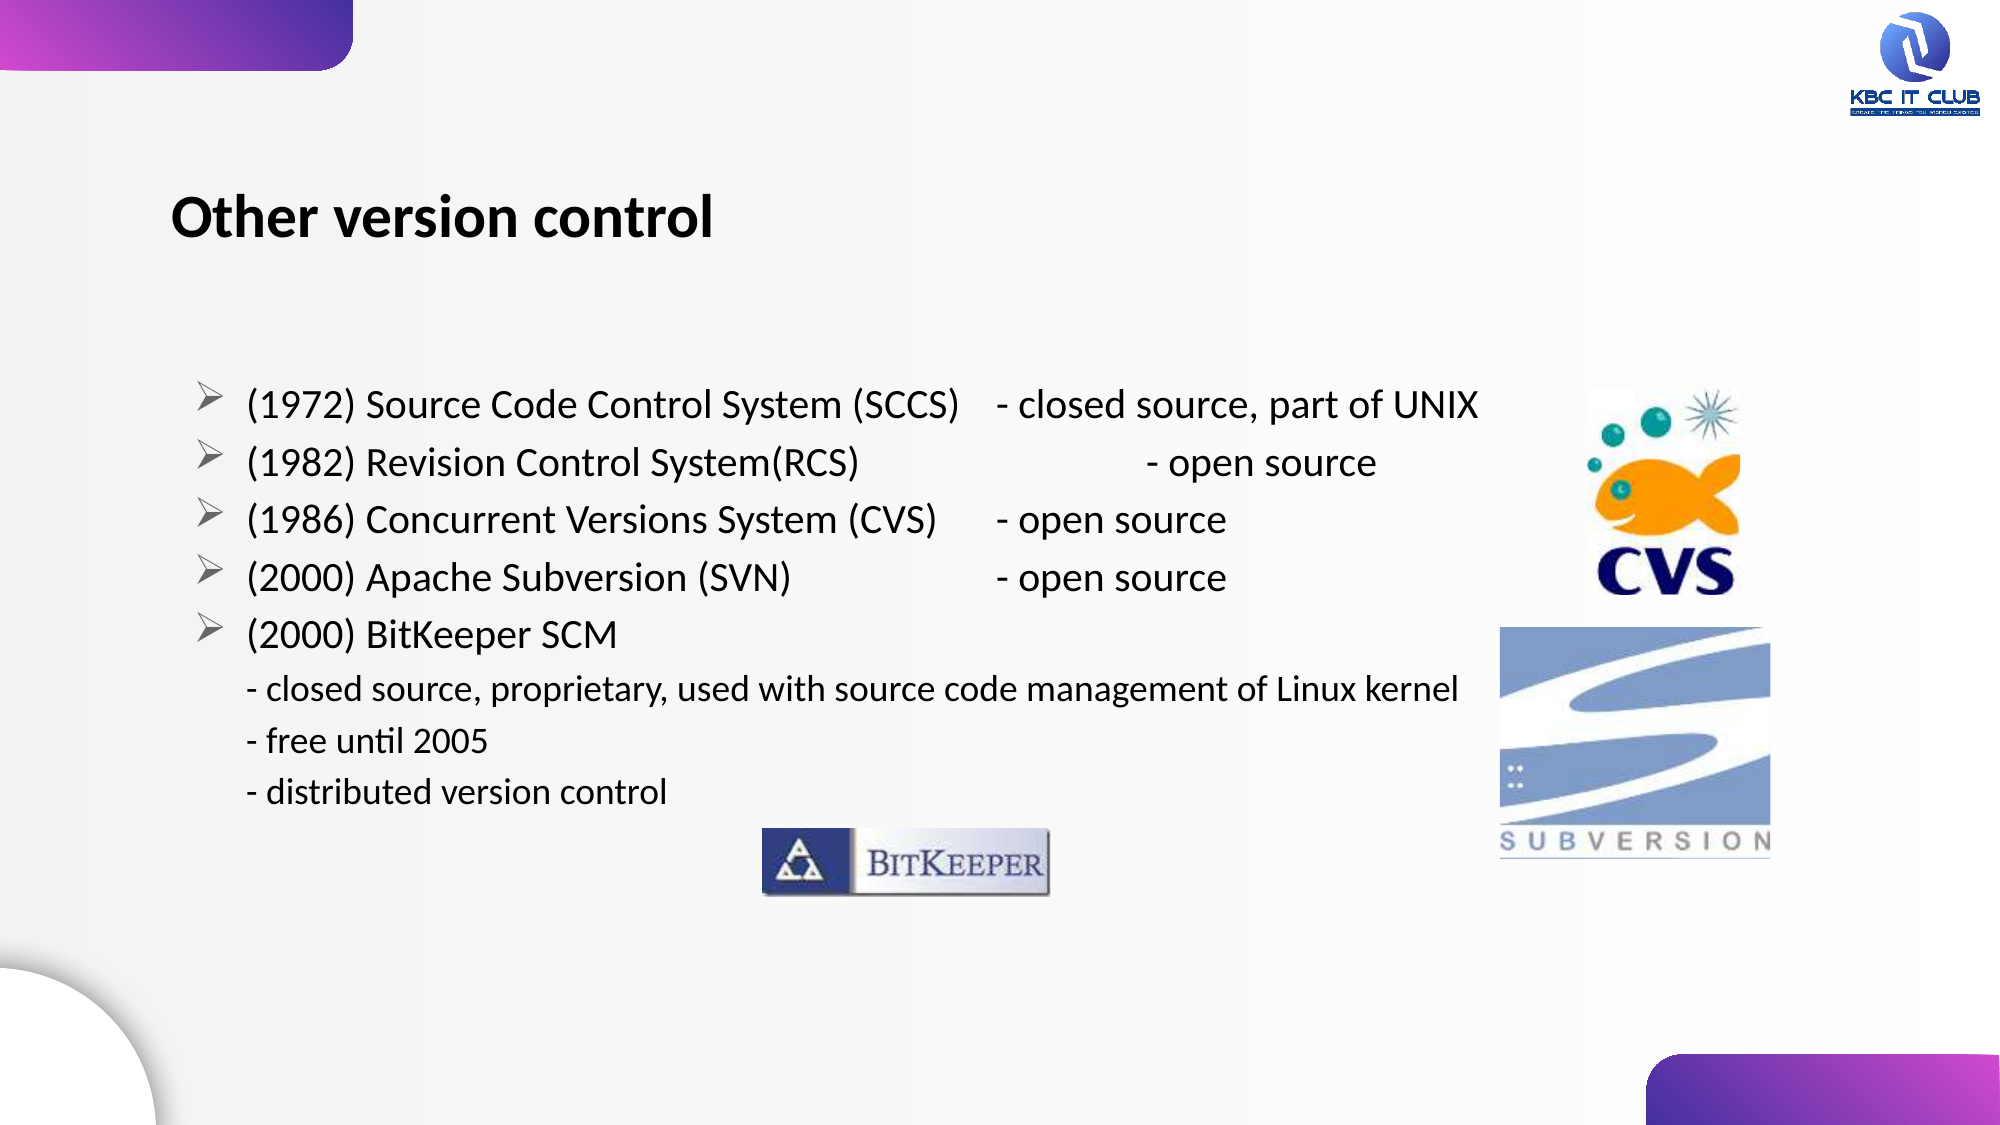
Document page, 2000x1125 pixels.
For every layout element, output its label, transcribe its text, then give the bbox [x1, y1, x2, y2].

list (1972) Source Code Control System (SCCS) - closed source, part of UNIX (1982) Revision Control System(RCS) - open source (1986) Concurrent Versions System (CVS) - open source (2000) Apache Subversion (SVN) - open source (2000) BitKeeper SCM - closed source, proprietary, used with source code management of Linux kernel - free until 2005 - distributed version control [155, 262, 1731, 920]
picture [1499, 627, 1771, 859]
picture [1831, 0, 2000, 149]
title Other version control [155, 160, 1844, 265]
picture [1586, 388, 1741, 595]
picture [761, 828, 1051, 897]
